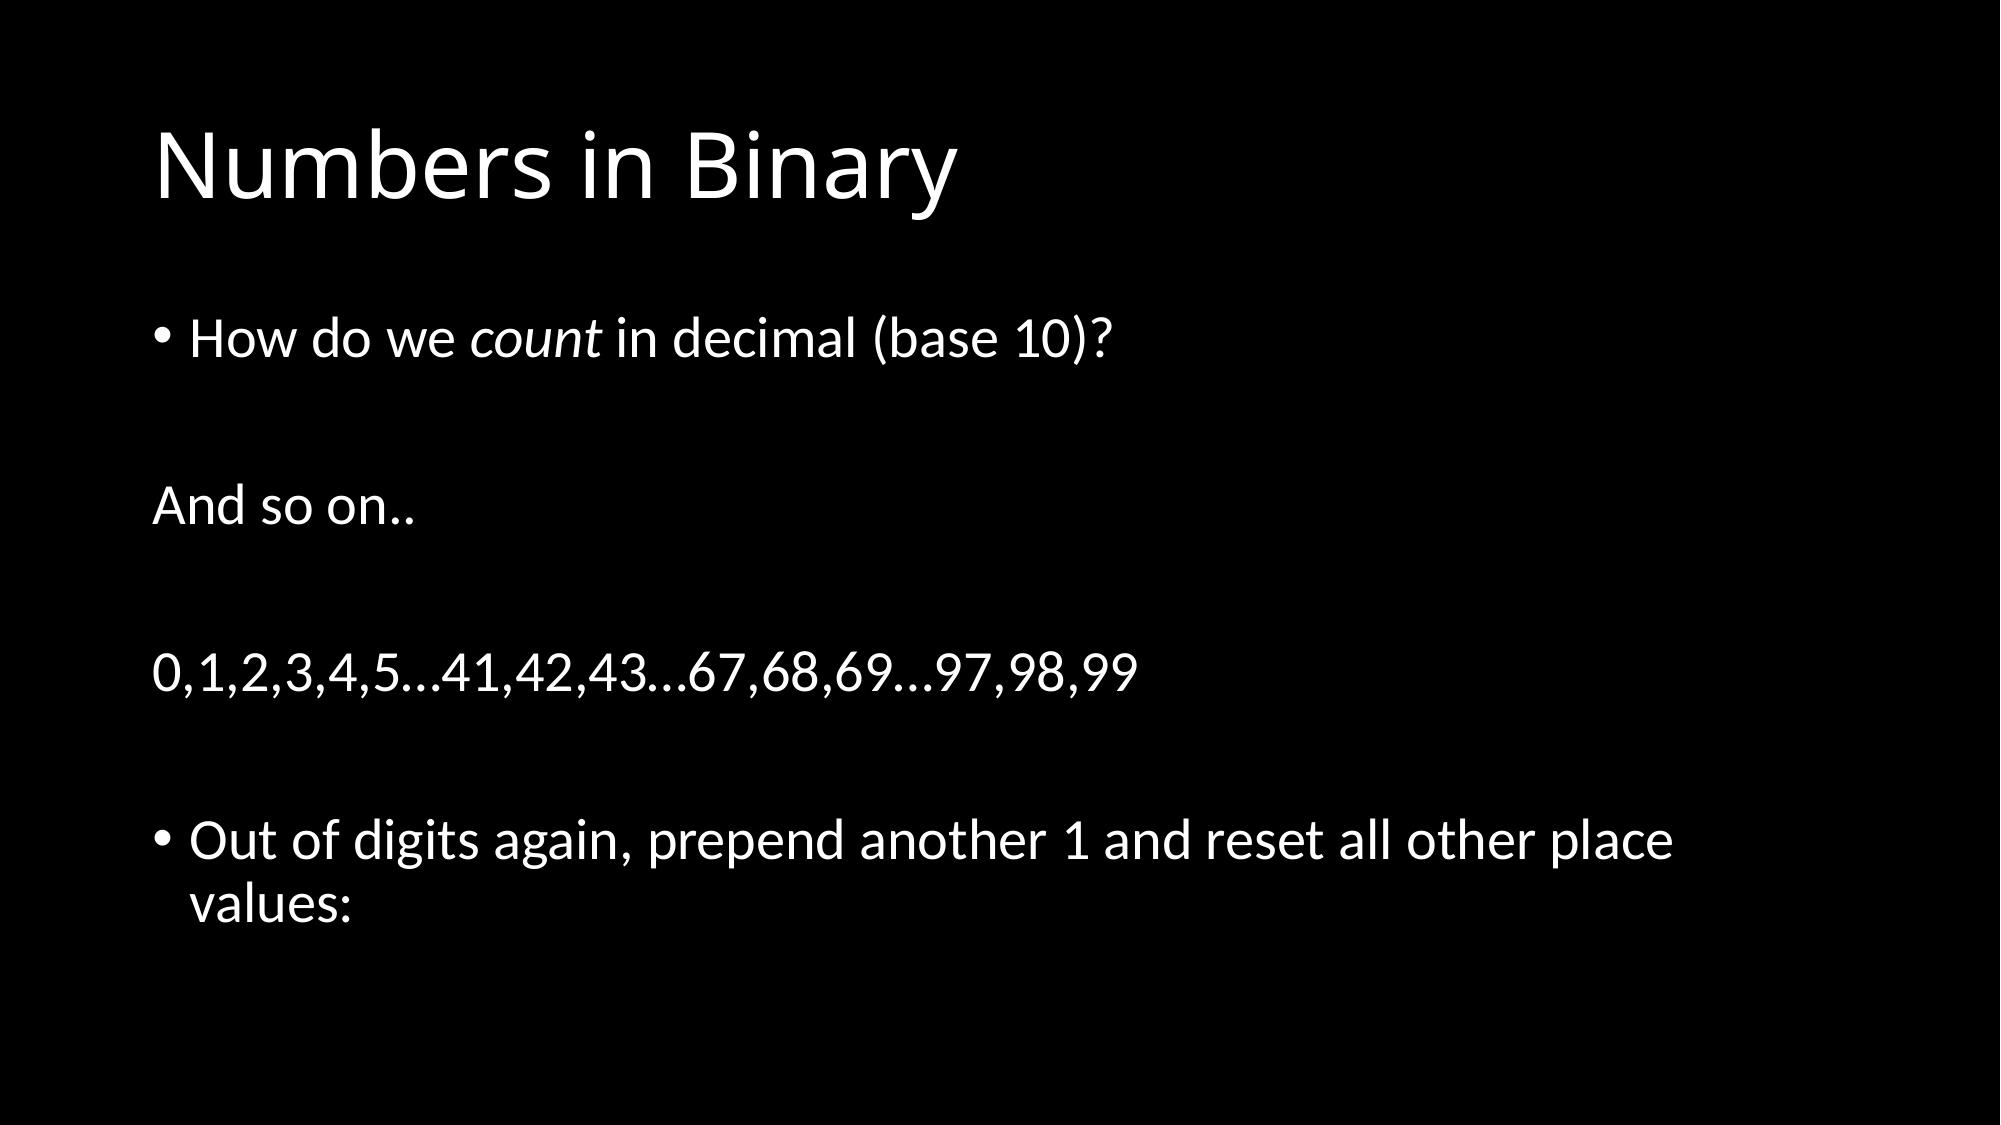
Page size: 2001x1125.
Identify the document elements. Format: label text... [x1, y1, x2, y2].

list How do we count in decimal (base 10)? And so on.. 0,1,2,3,4,5…41,42,43…67,68,69…97,98,99 Out of digits again, prepend another 1 and reset all other place values: [137, 299, 1863, 1014]
title Numbers in Binary [137, 59, 1863, 278]
